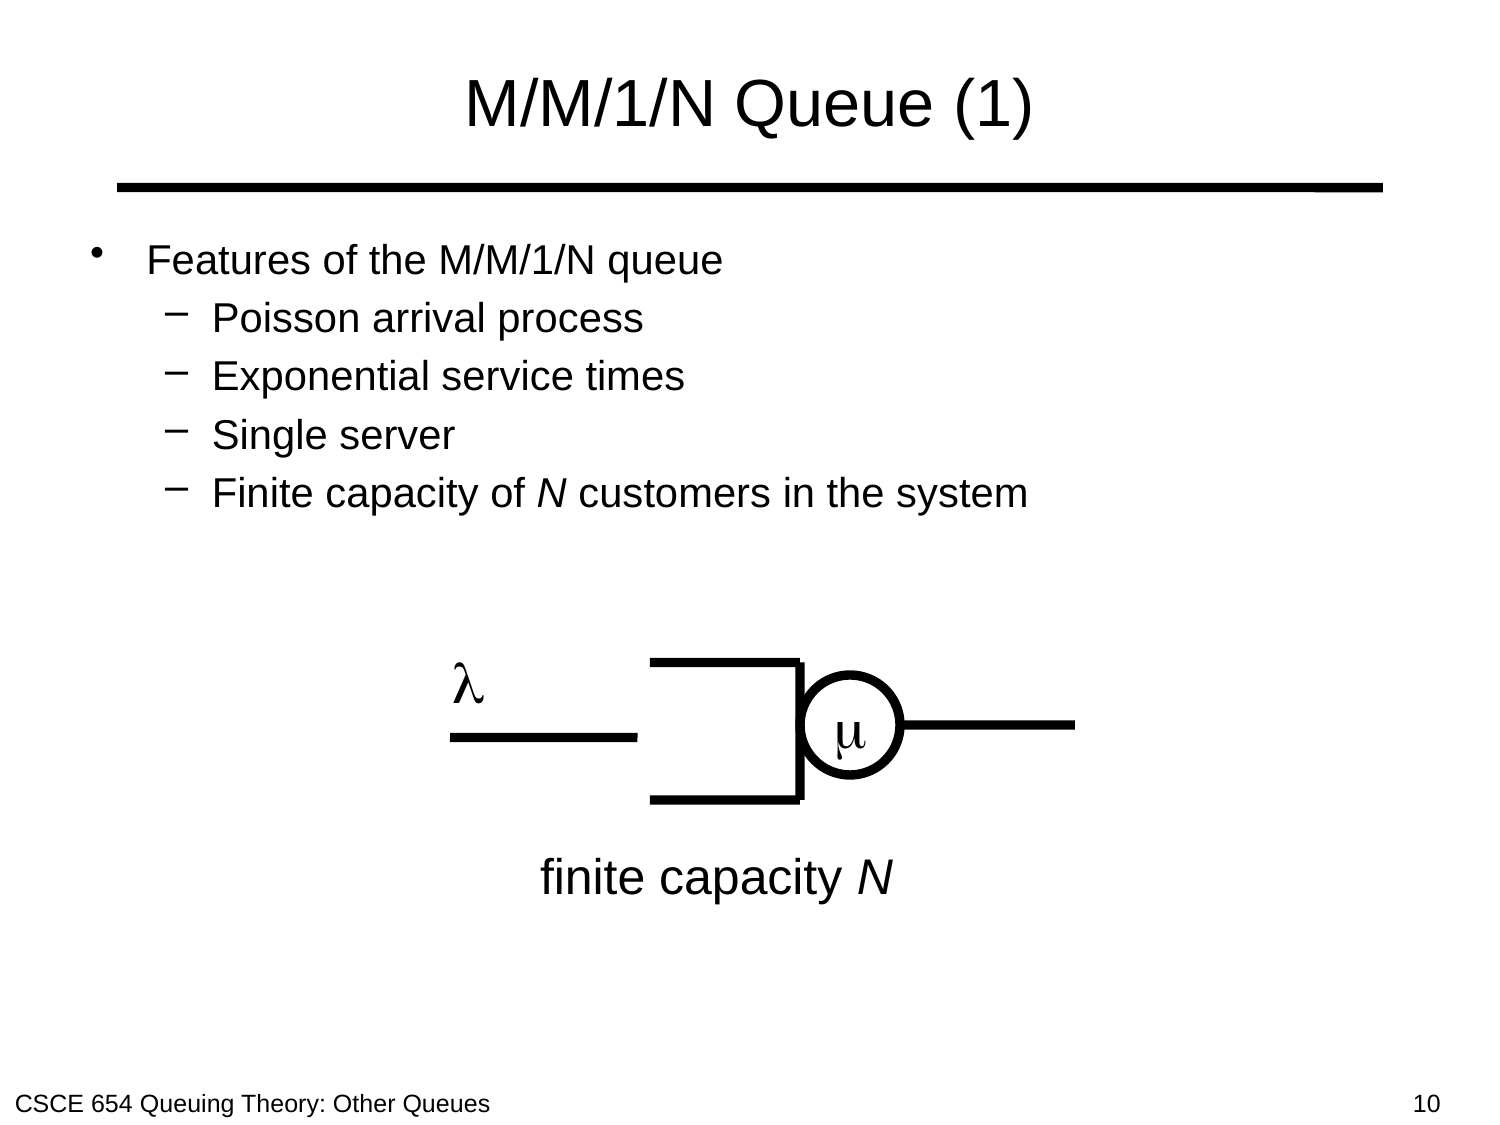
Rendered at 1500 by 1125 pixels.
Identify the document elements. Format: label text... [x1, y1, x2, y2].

title M/M/1/N Queue (1) [75, 24, 1425, 175]
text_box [437, 637, 1076, 913]
list Features of the M/M/1/N queue Poisson arrival process Exponential service times Single server Finite capacity of N customers in the system [75, 224, 1425, 1005]
